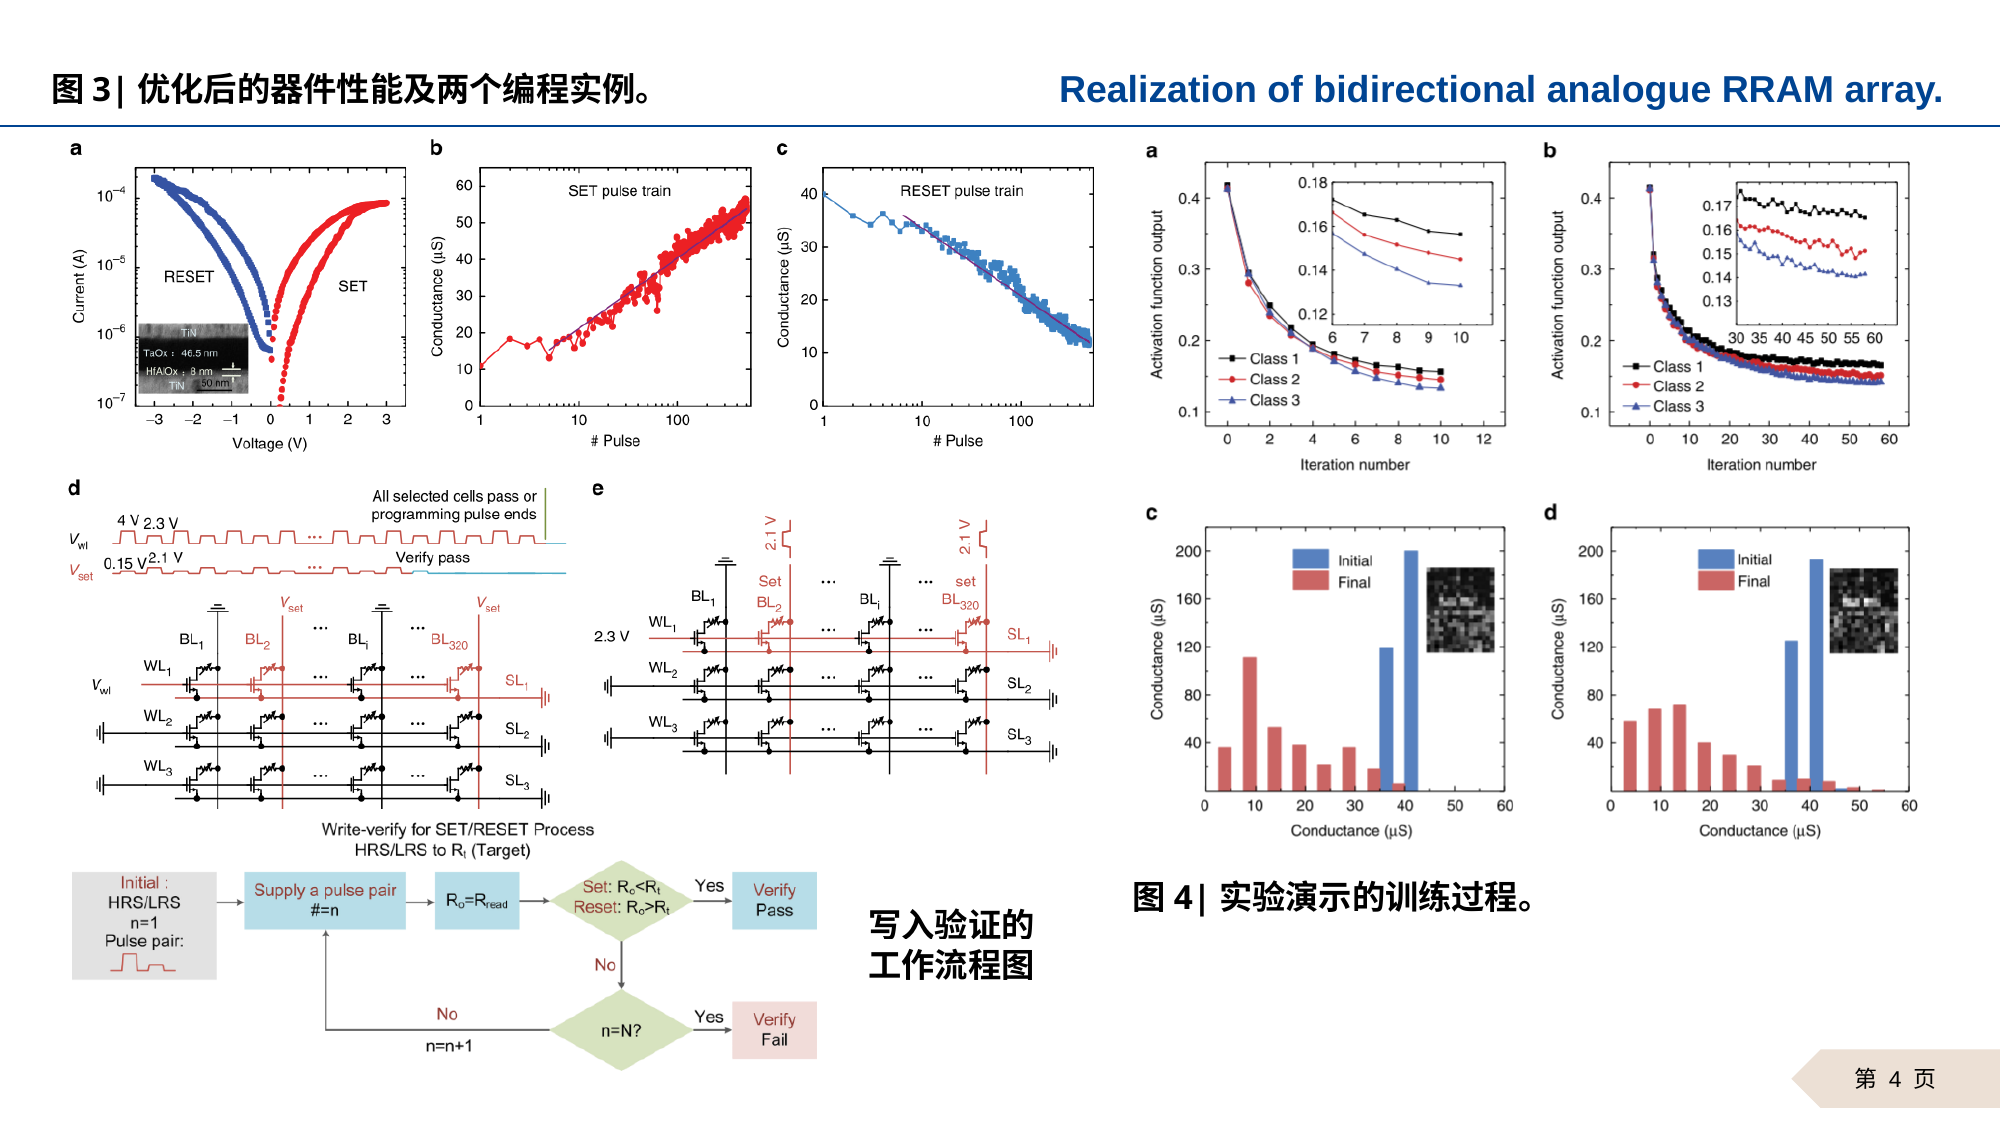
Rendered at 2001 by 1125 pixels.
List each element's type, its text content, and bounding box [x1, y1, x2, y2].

picture [1118, 133, 1936, 854]
text_box 写入验证的工作流程图 [853, 896, 1072, 992]
text_box Realization of bidirectional analogue RRAM array. [1044, 57, 1960, 118]
text_box 图4|实验演示的训练过程。 [1118, 869, 1717, 924]
picture [57, 133, 1103, 1080]
text_box 图3|优化后的器件性能及两个编程实例。 [36, 61, 743, 116]
